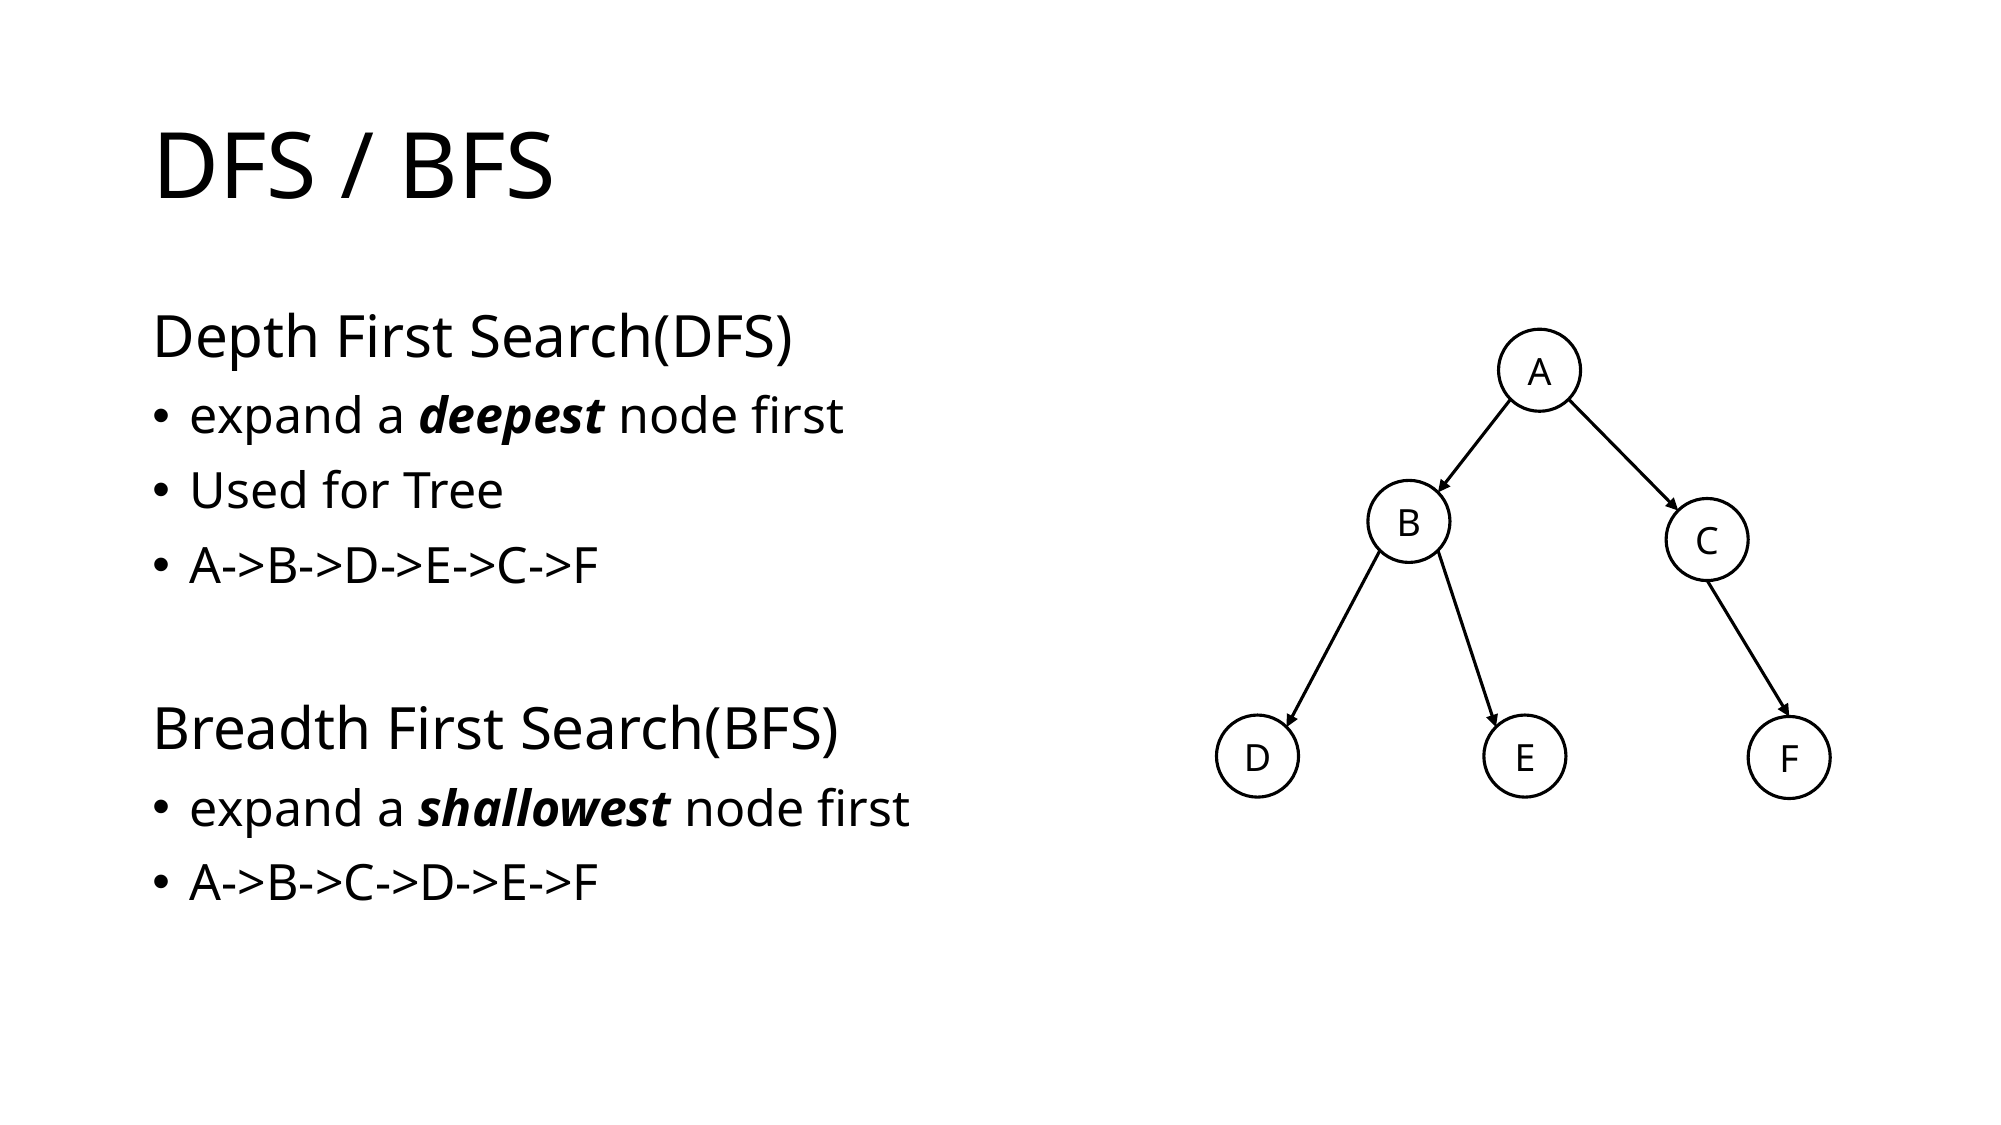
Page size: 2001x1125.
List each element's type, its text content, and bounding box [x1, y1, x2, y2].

text_box F [1747, 715, 1832, 800]
list Depth First Search(DFS) expand a deepest node first Used for Tree A->B->D->E->C->F Breadth First Search(BFS) expand a shallowest node first A->B->C->D->E->F [137, 299, 1863, 1014]
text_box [1437, 399, 1511, 493]
title DFS / BFS [137, 59, 1863, 278]
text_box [1286, 550, 1380, 728]
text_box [1707, 580, 1790, 717]
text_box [1437, 550, 1496, 728]
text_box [1568, 399, 1679, 511]
text_box D [1215, 714, 1300, 799]
text_box E [1482, 714, 1568, 799]
text_box A [1497, 328, 1582, 413]
text_box B [1366, 479, 1452, 564]
text_box C [1665, 497, 1750, 582]
